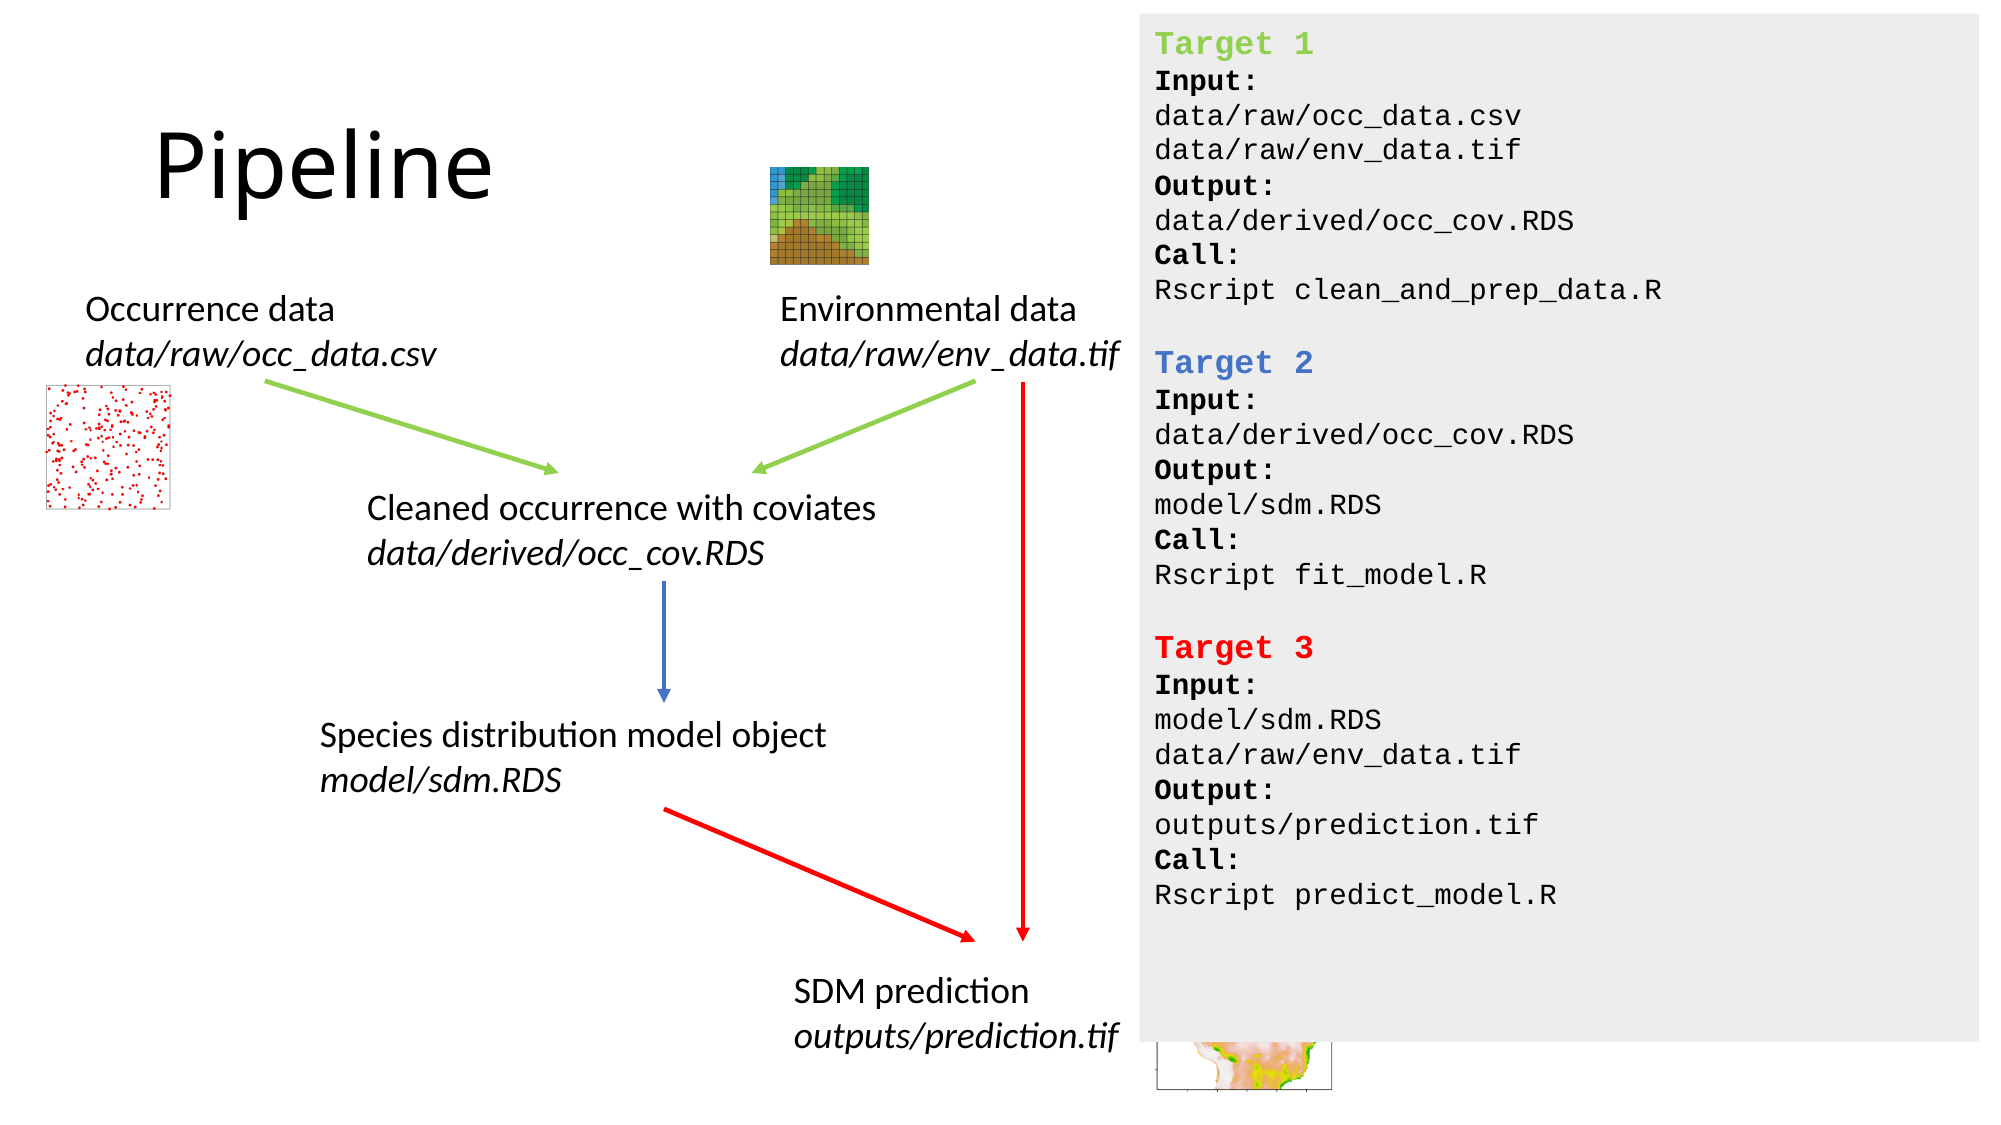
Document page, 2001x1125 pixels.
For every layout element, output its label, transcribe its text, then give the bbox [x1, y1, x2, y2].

text_box Species distribution model object model/sdm.RDS [305, 702, 1021, 808]
picture [43, 382, 173, 512]
text_box Target 1 Input: data/raw/occ_data.csv data/raw/env_data.tif Output: data/derived/occ_cov.RDS Call: Rscript clean_and_prep_data.R Target 2 Input: data/derived/occ_cov.RDS Output: model/sdm.RDS Call: Rscript fit_model.R Target 3 Input: model/sdm.RDS data/raw/env_data.tif Output: outputs/prediction.tif Call: Rscript predict_model.R [1139, 13, 1980, 1043]
title Pipeline [137, 59, 1139, 278]
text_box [751, 382, 976, 473]
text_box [264, 382, 559, 473]
text_box Environmental data data/raw/env_data.tif [765, 276, 1139, 381]
picture [1152, 959, 1333, 1093]
picture [770, 167, 869, 266]
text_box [663, 808, 976, 942]
text_box Occurrence data data/raw/occ_data.csv [70, 276, 459, 381]
text_box SDM prediction outputs/prediction.tif [779, 959, 1152, 1064]
text_box Cleaned occurrence with coviates data/derived/occ_cov.RDS [352, 475, 976, 581]
